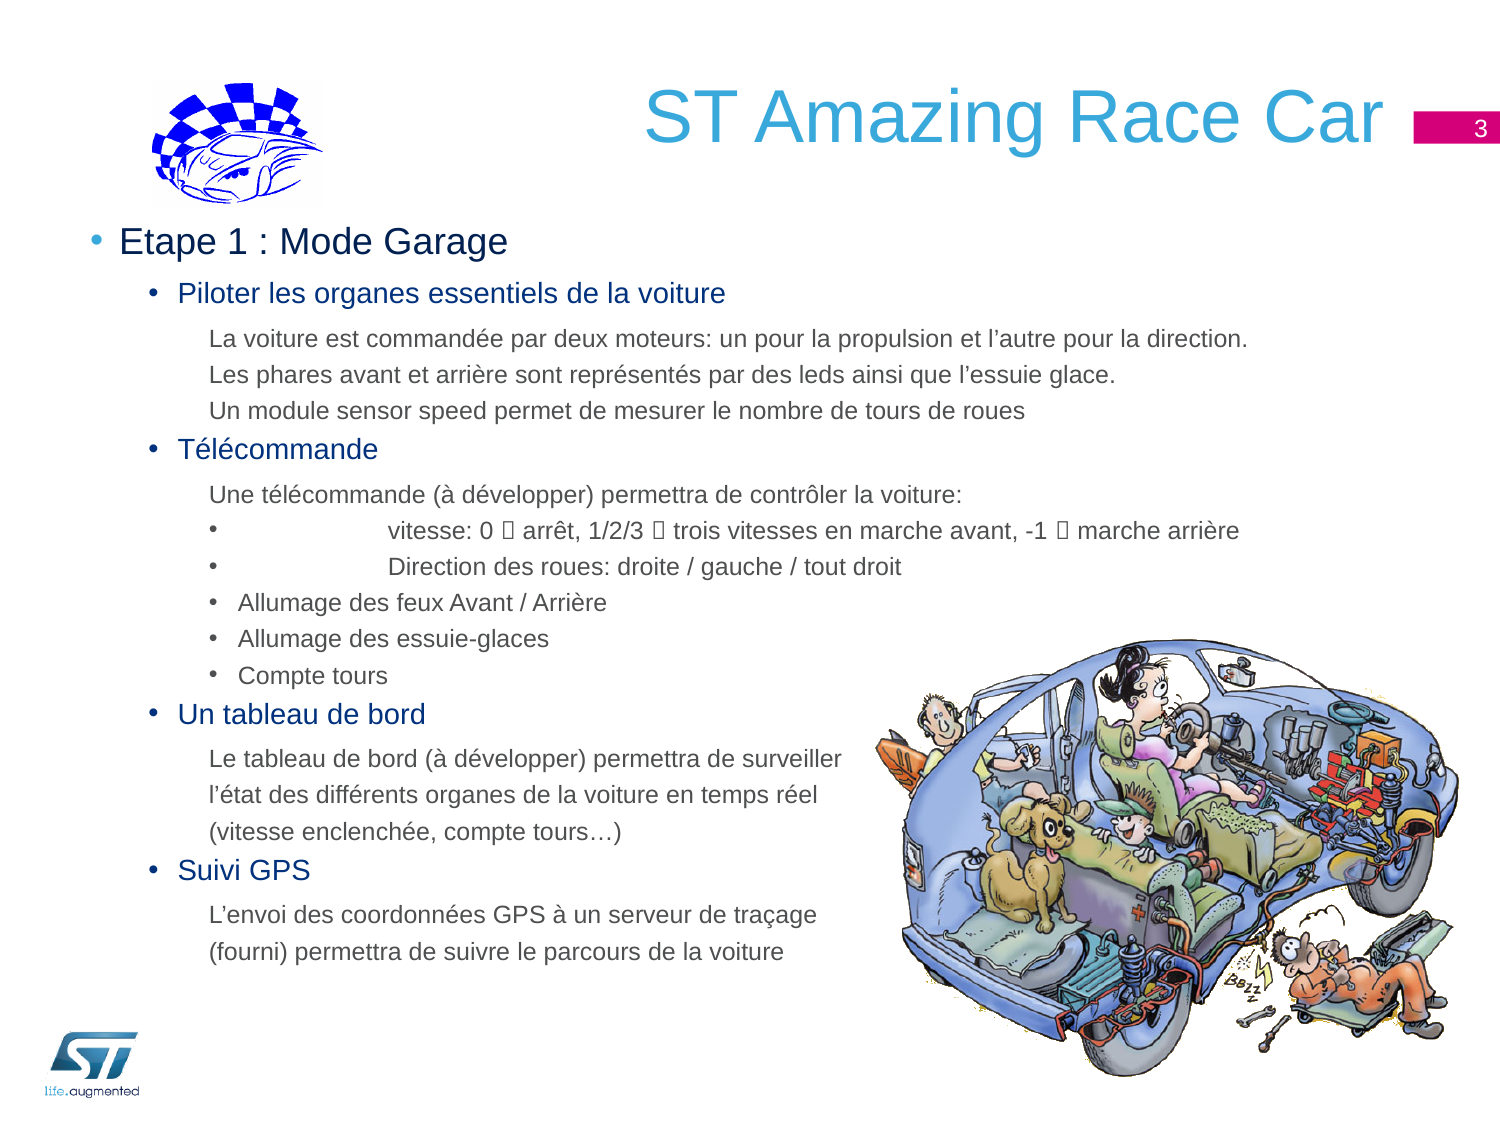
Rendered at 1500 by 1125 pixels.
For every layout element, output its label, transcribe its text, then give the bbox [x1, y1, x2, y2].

list Etape 1 : Mode Garage Piloter les organes essentiels de la voiture La voiture est commandée par deux moteurs: un pour la propulsion et l’autre pour la direction. Les phares avant et arrière sont représentés par des leds ainsi que l’essuie glace. Un module sensor speed permet de mesurer le nombre de tours de roues Télécommande Une télécommande (à développer) permettra de contrôler la voiture: vitesse: 0  arrêt, 1/2/3  trois vitesses en marche avant, -1  marche arrière Direction des roues: droite / gauche / tout droit Allumage des feux Avant / Arrière Allumage des essuie-glaces Compte tours Un tableau de bord Le tableau de bord (à développer) permettra de surveiller l’état des différents organes de la voiture en temps réel (vitesse enclenchée, compte tours…) Suivi GPS L’envoi des coordonnées GPS à un serveur de traçage (fourni) permettra de suivre le parcours de la voiture [75, 209, 1425, 981]
picture [37, 1022, 147, 1104]
picture [147, 77, 324, 207]
slide_number 3 [1413, 111, 1500, 144]
picture [867, 633, 1488, 1082]
title ST Amazing Race Car [75, 19, 1400, 207]
